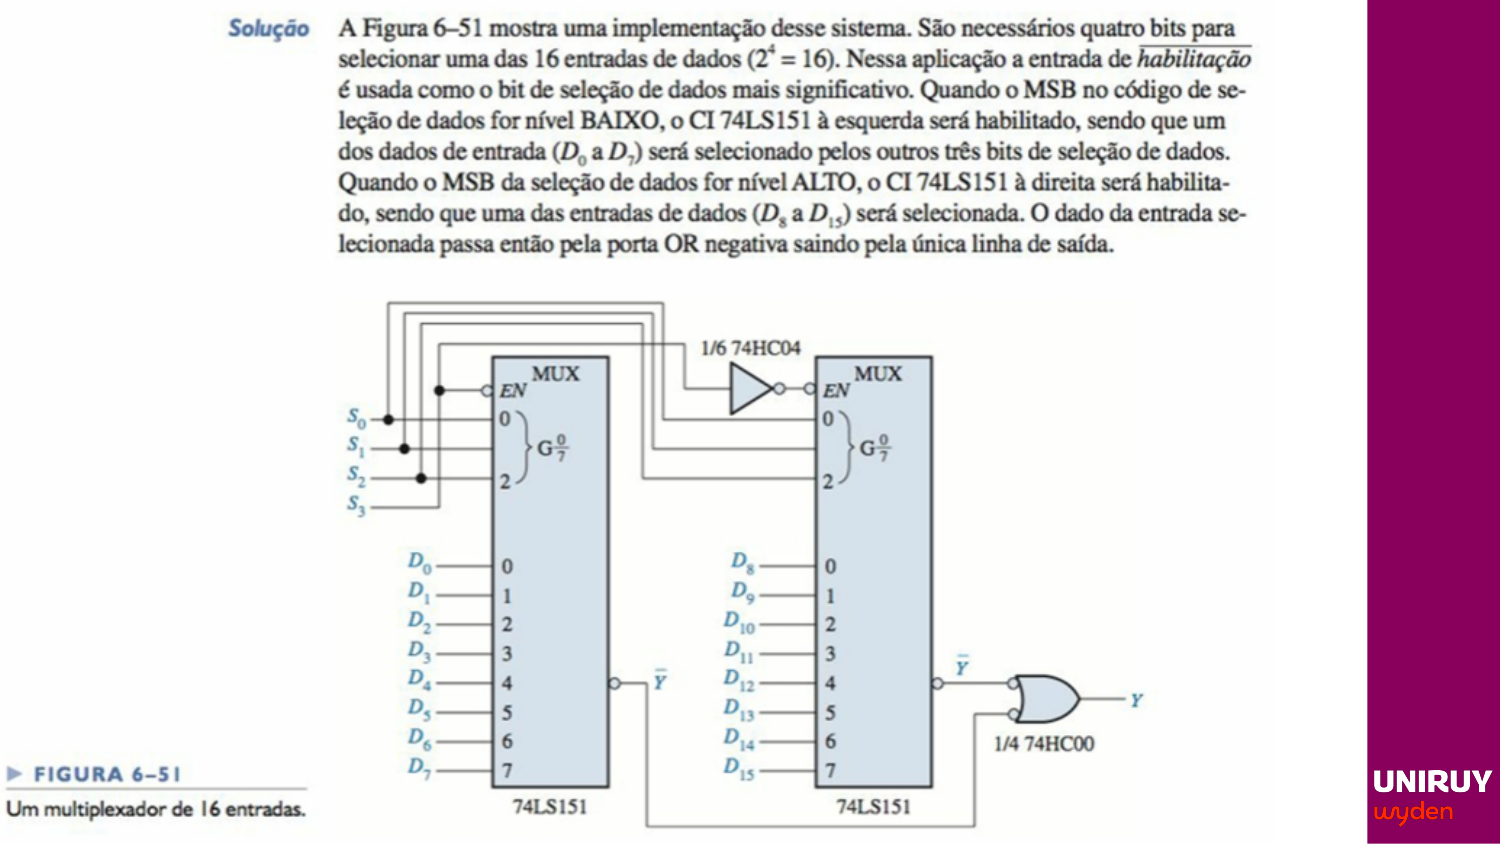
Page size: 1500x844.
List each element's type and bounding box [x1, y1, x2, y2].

picture [1374, 770, 1493, 827]
picture [0, 0, 1276, 843]
